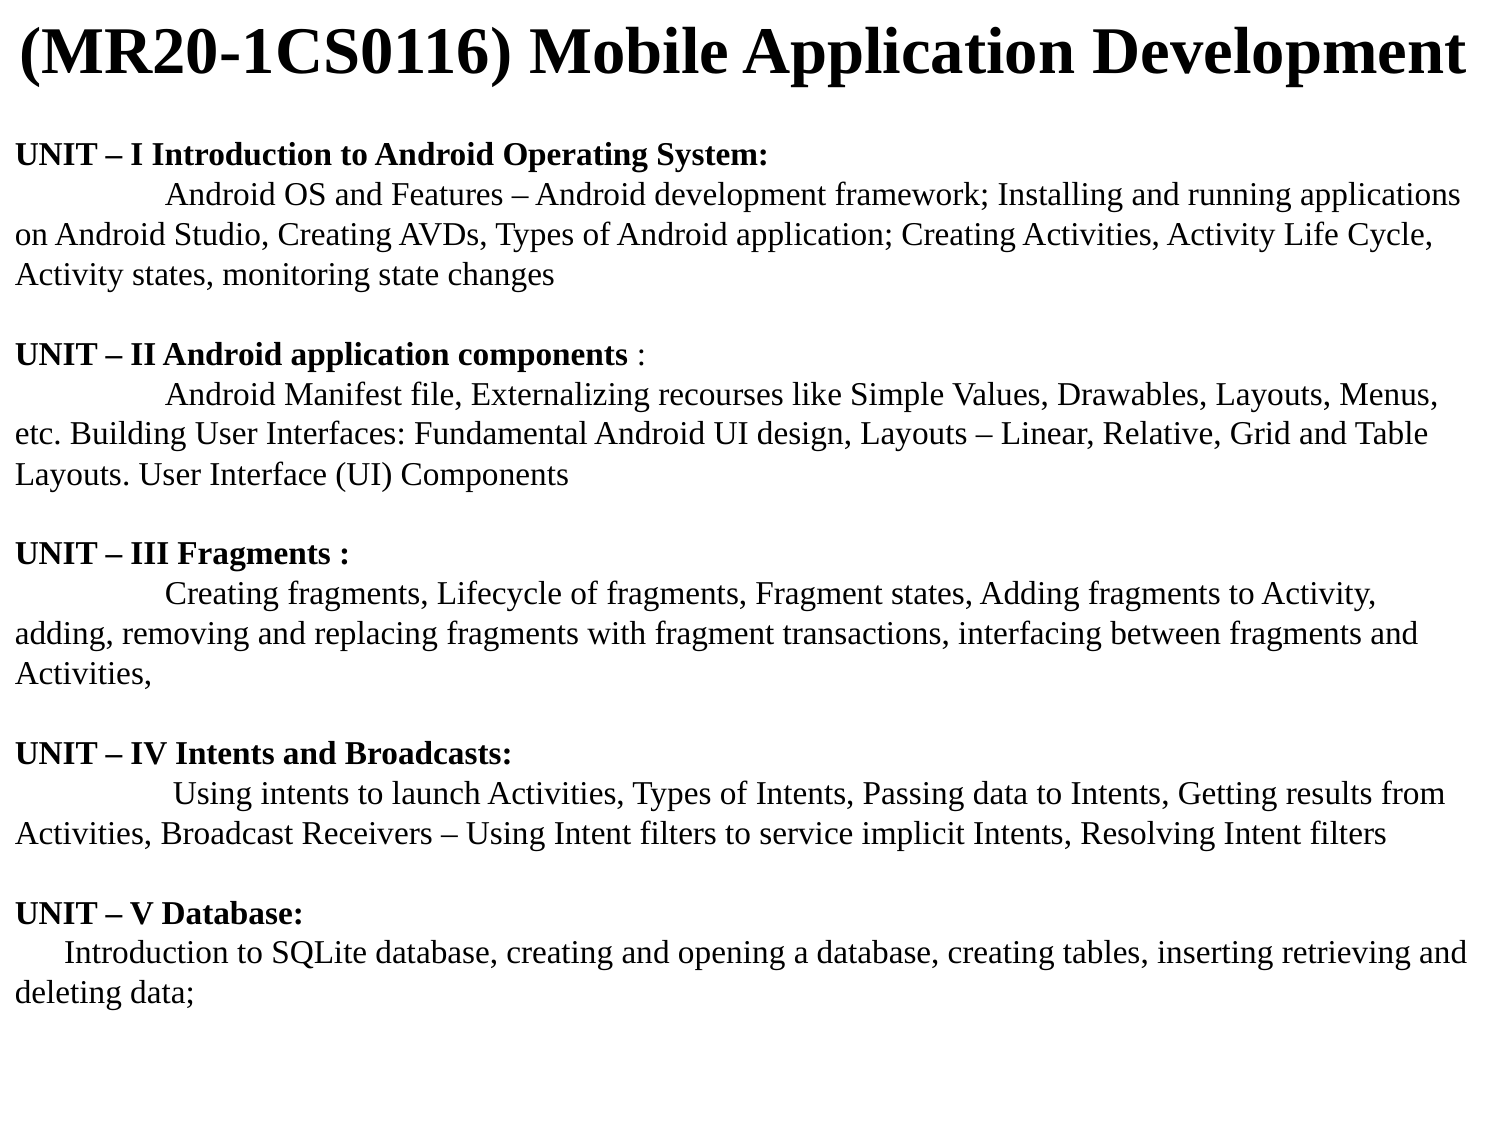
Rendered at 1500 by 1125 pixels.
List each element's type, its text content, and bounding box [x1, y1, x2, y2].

text_box (MR20-1CS0116) Mobile Application Development UNIT – I Introduction to Android Operating System: Android OS and Features – Android development framework; Installing and running applications on Android Studio, Creating AVDs, Types of Android application; Creating Activities, Activity Life Cycle, Activity states, monitoring state changes UNIT – II Android application components : Android Manifest file, Externalizing recourses like Simple Values, Drawables, Layouts, Menus, etc. Building User Interfaces: Fundamental Android UI design, Layouts – Linear, Relative, Grid and Table Layouts. User Interface (UI) Components UNIT – III Fragments : Creating fragments, Lifecycle of fragments, Fragment states, Adding fragments to Activity, adding, removing and replacing fragments with fragment transactions, interfacing between fragments and Activities, UNIT – IV Intents and Broadcasts: Using intents to launch Activities, Types of Intents, Passing data to Intents, Getting results from Activities, Broadcast Receivers – Using Intent filters to service implicit Intents, Resolving Intent filters UNIT – V Database: Introduction to SQLite database, creating and opening a database, creating tables, inserting retrieving and deleting data; [0, 0, 1488, 1018]
